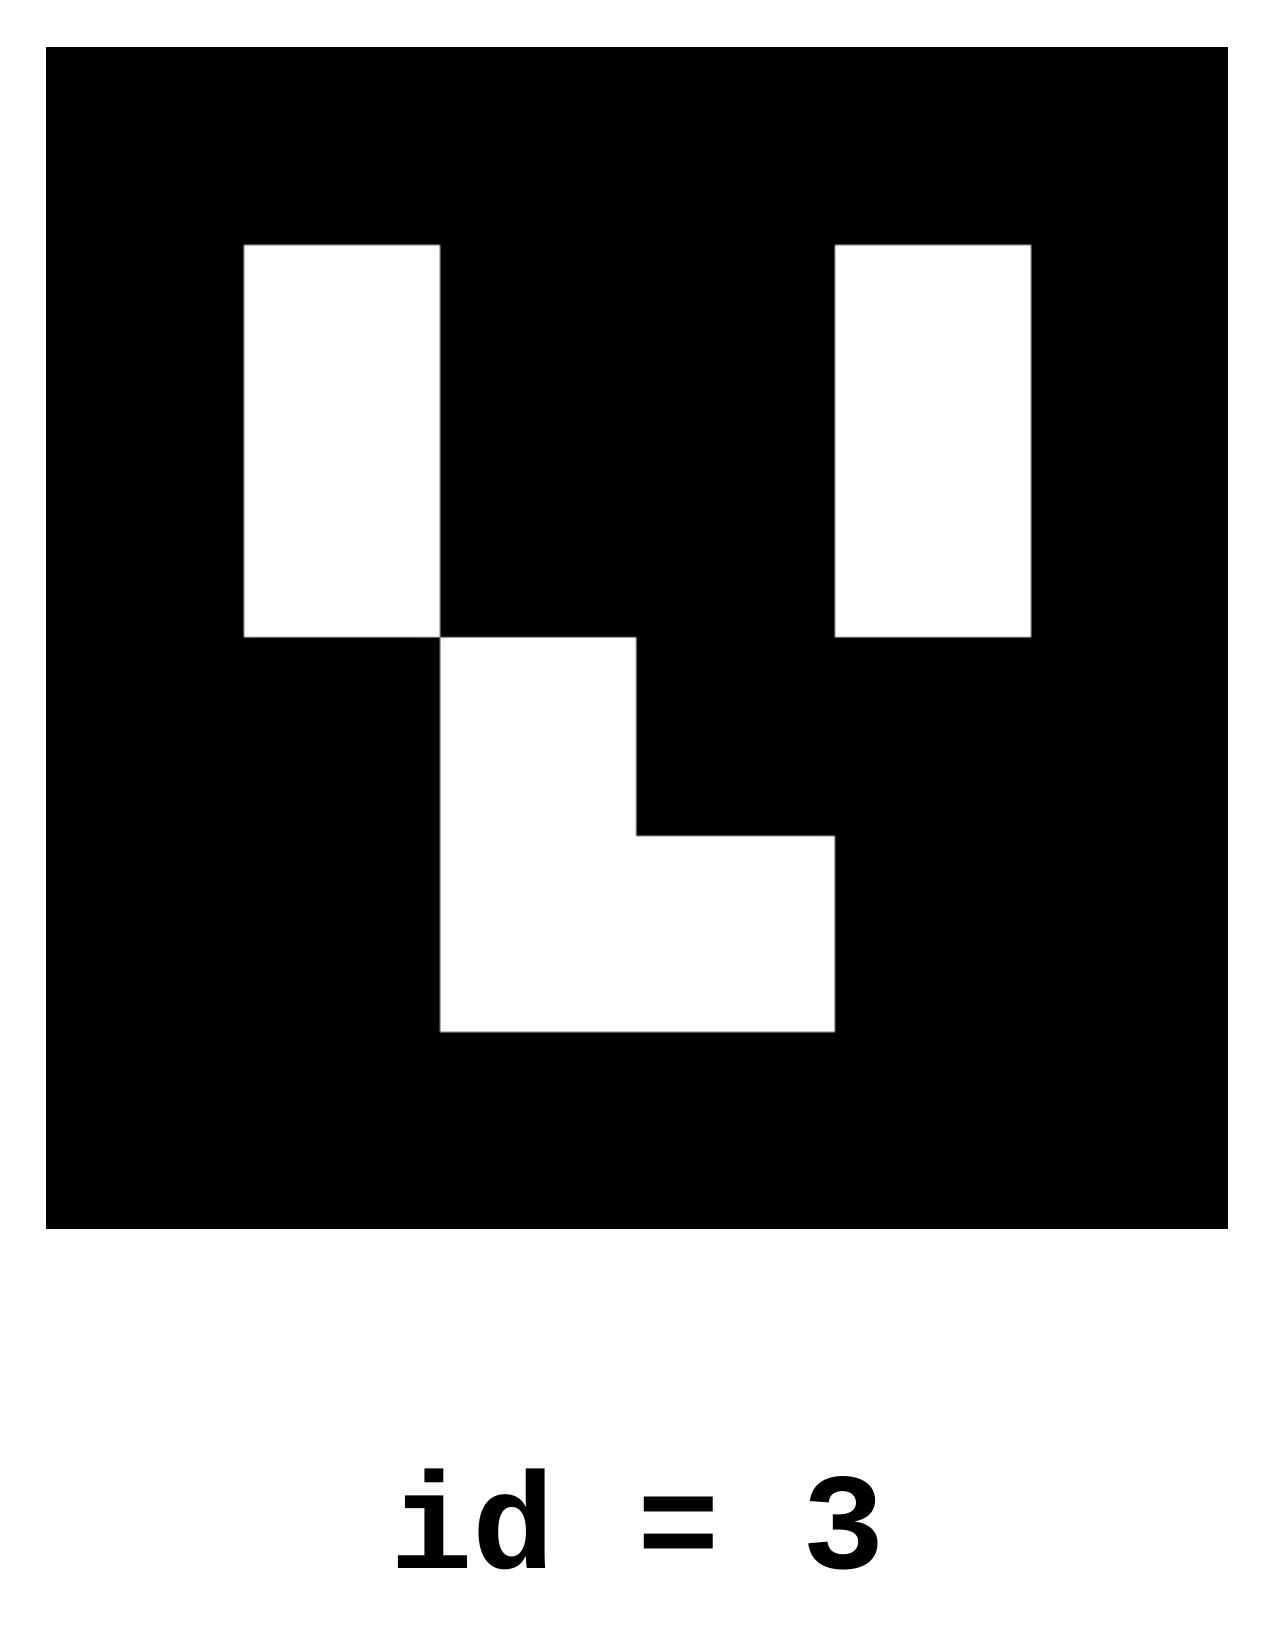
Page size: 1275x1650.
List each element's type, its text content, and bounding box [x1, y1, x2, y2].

picture [46, 47, 1228, 1229]
text_box id = 3 [46, 1423, 1228, 1603]
